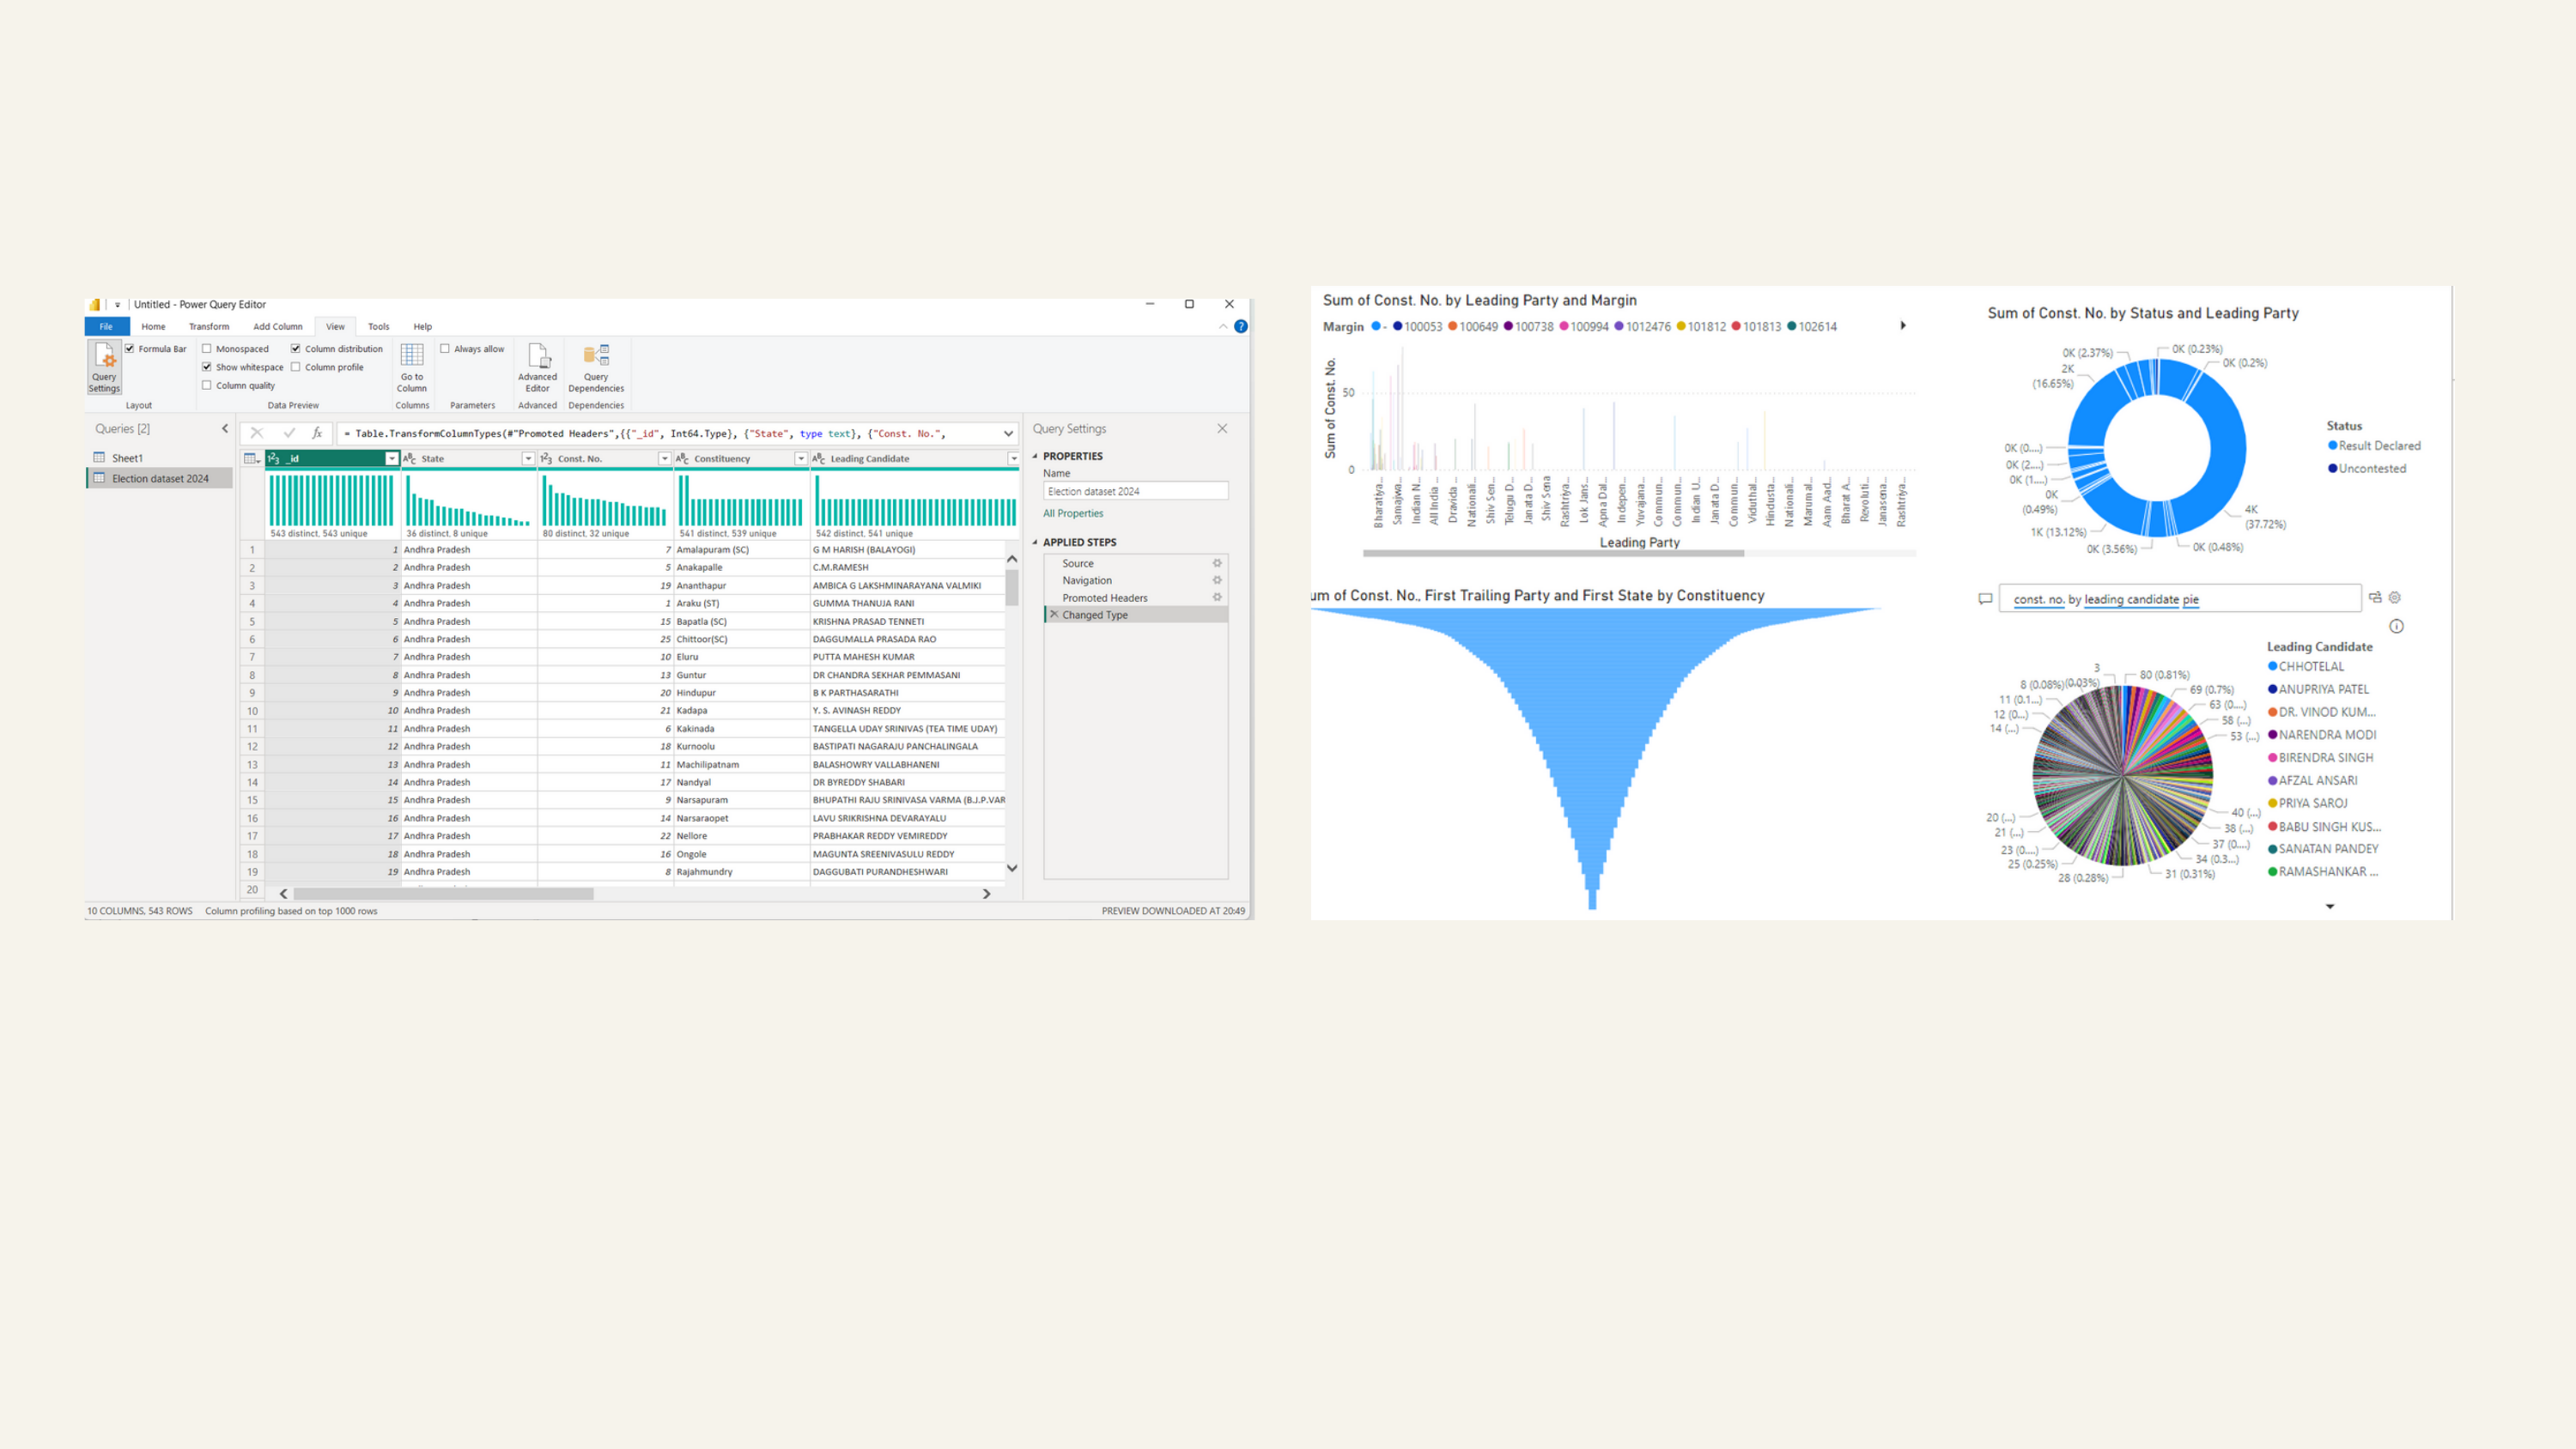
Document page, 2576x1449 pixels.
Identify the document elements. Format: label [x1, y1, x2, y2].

text_box [1310, 286, 2455, 920]
text_box [84, 299, 1255, 920]
